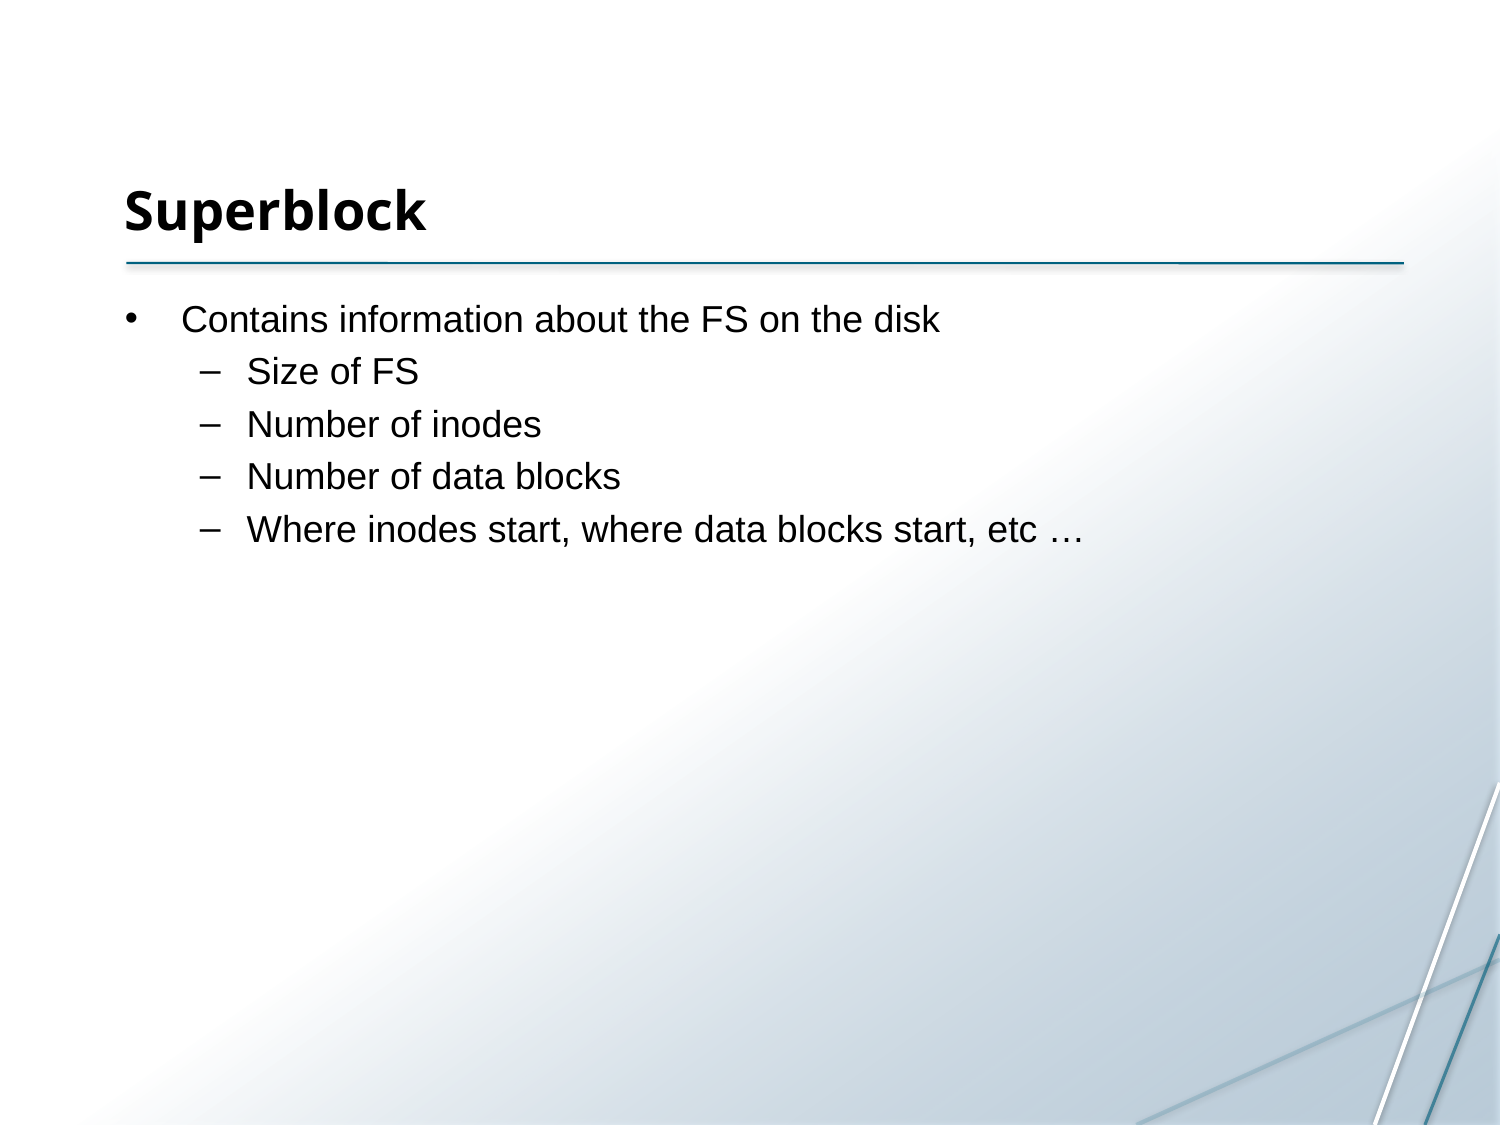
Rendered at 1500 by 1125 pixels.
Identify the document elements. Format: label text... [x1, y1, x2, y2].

list Contains information about the FS on the disk Size of FS Number of inodes Number of data blocks Where inodes start, where data blocks start, etc … [109, 287, 1404, 1005]
title Superblock [109, 49, 1403, 249]
